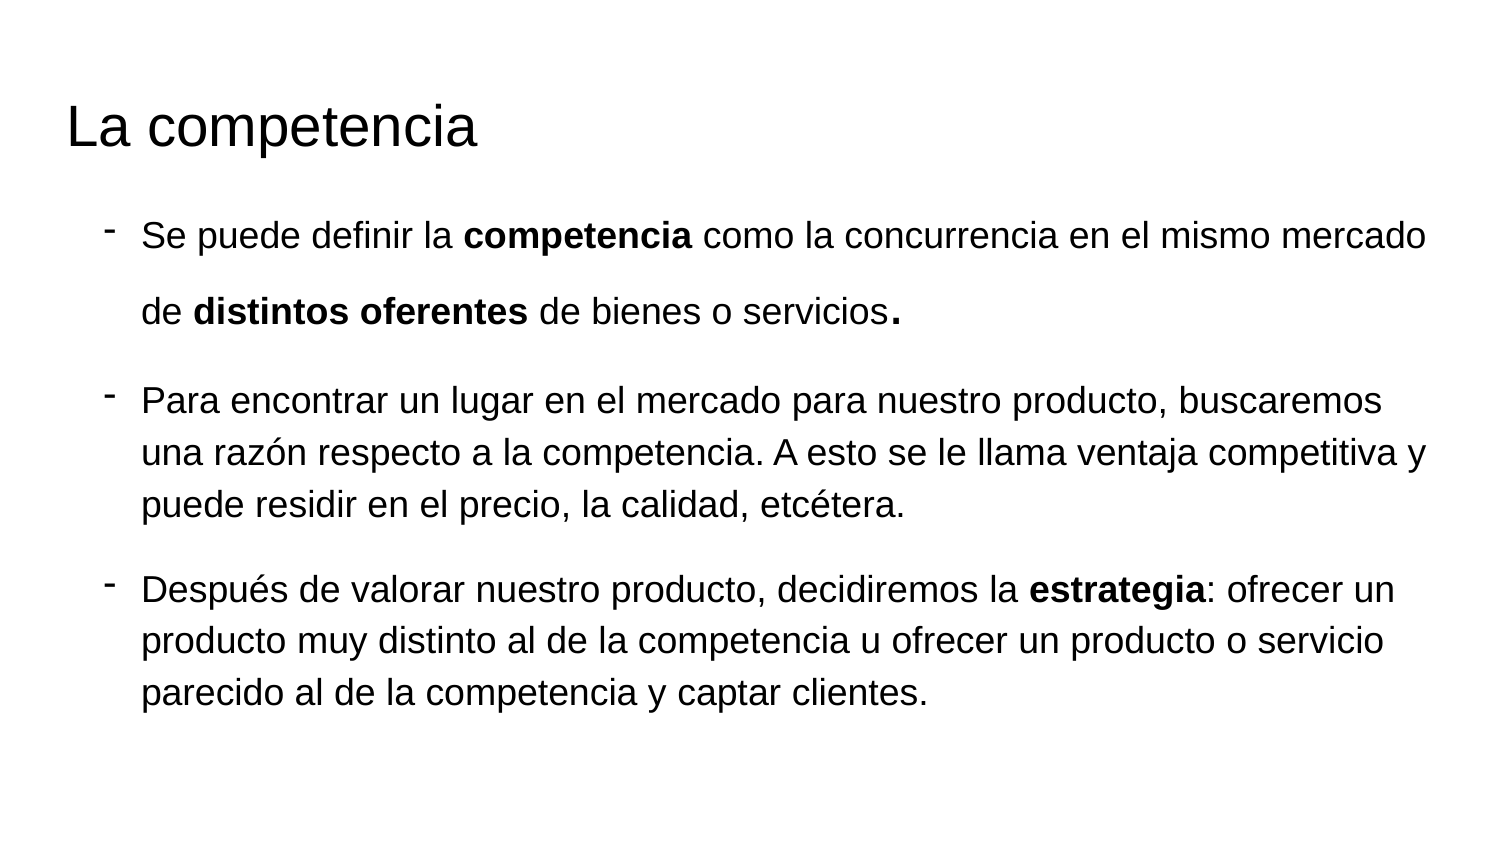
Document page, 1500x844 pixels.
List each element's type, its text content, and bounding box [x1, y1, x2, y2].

title La competencia [51, 72, 1449, 167]
list Se puede definir la competencia como la concurrencia en el mismo mercado de distintos oferentes de bienes o servicios. Para encontrar un lugar en el mercado para nuestro producto, buscaremos una razón respecto a la competencia. A esto se le llama ventaja competitiva y puede residir en el precio, la calidad, etcétera. Después de valorar nuestro producto, decidiremos la estrategia: ofrecer un producto muy distinto al de la competencia u ofrecer un producto o servicio parecido al de la competencia y captar clientes. [51, 189, 1449, 750]
